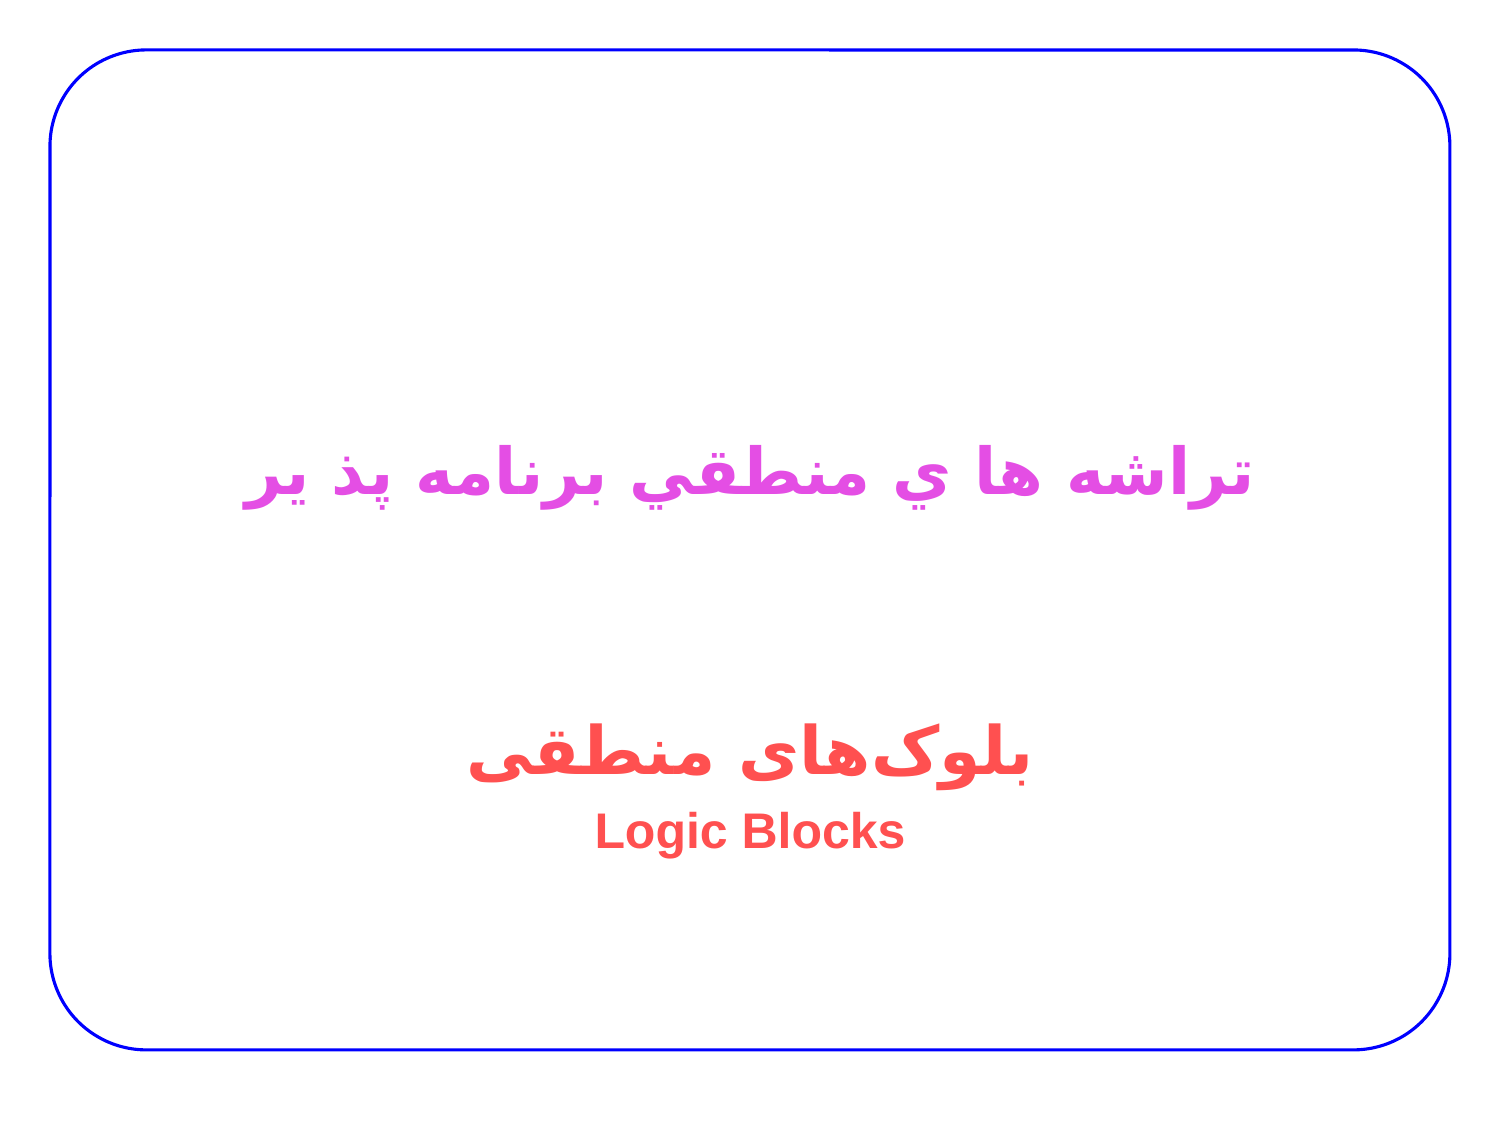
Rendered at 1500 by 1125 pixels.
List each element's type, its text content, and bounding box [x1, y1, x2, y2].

title تراشه ها ي منطقي برنامه پذ ير [113, 375, 1387, 563]
subtitle بلوک‌های منطقی Logic Blocks [227, 639, 1273, 927]
